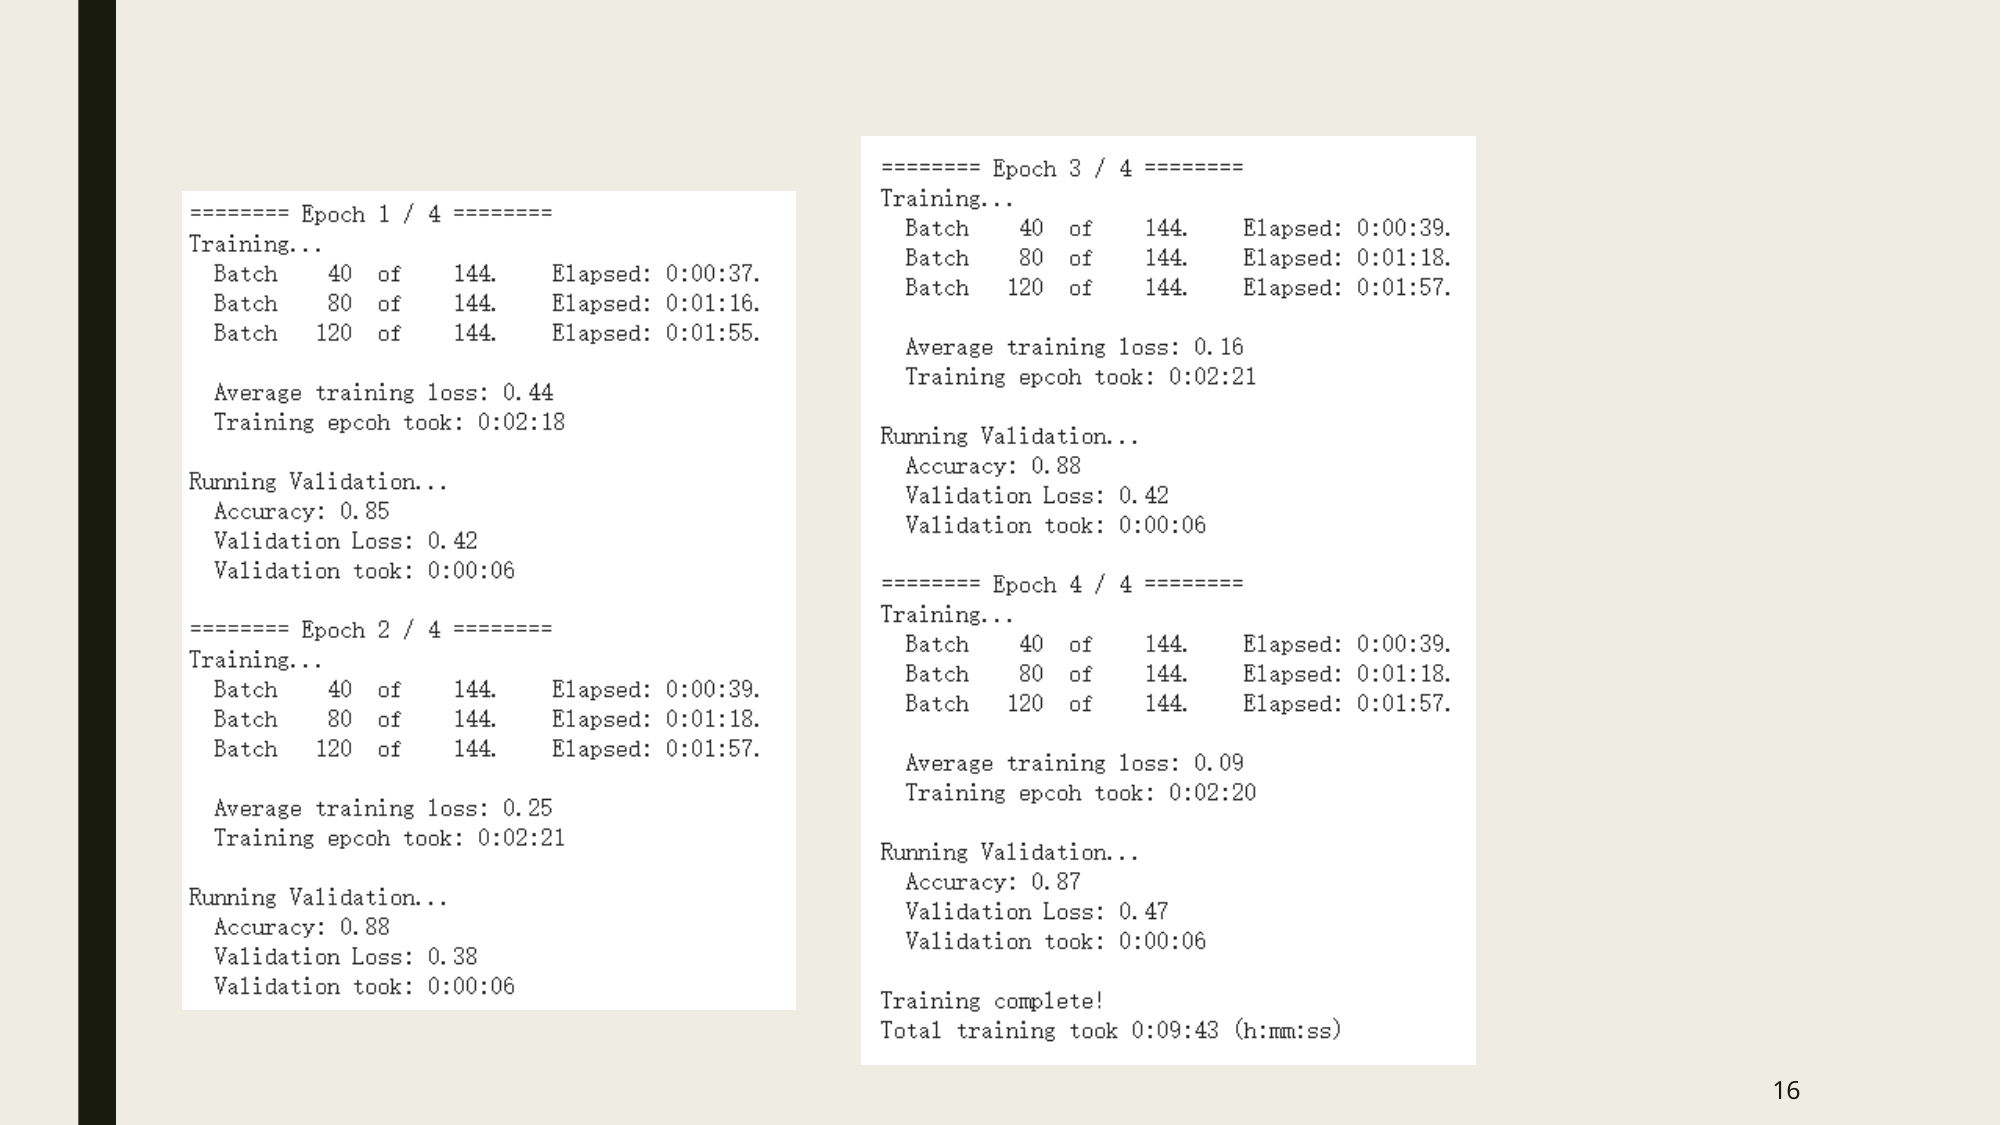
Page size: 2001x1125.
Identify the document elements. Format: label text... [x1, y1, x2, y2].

picture [861, 136, 1476, 1065]
picture [182, 191, 796, 1010]
slide_number 16 [1553, 1058, 1816, 1125]
